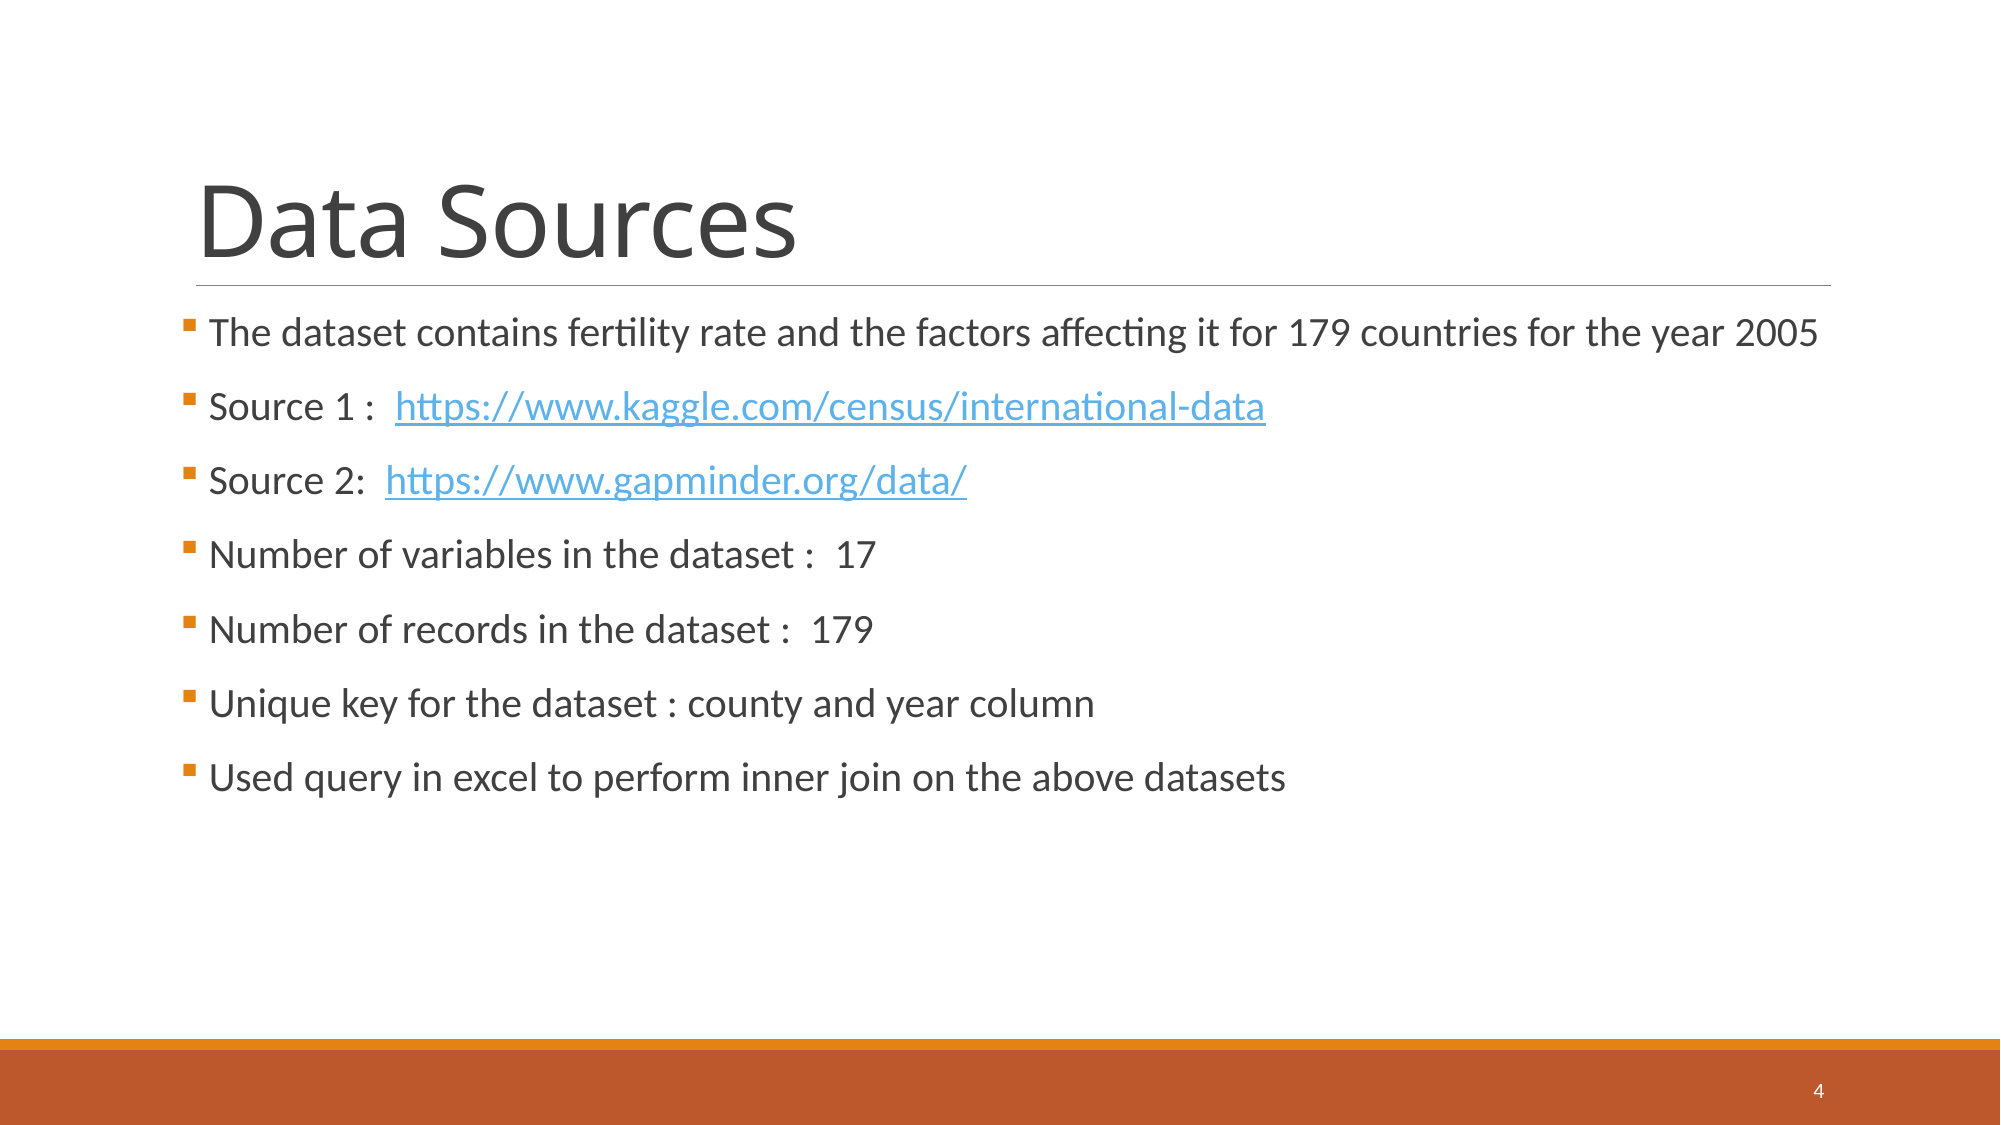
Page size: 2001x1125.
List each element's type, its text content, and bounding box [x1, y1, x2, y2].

title Data Sources [180, 47, 1830, 285]
list The dataset contains fertility rate and the factors affecting it for 179 countries for the year 2005 Source 1 : https://www.kaggle.com/census/international-data Source 2: https://www.gapminder.org/data/ Number of variables in the dataset : 17 Number of records in the dataset : 179 Unique key for the dataset : county and year column Used query in excel to perform inner join on the above datasets [180, 302, 1830, 963]
slide_number 4 [1624, 1059, 1840, 1120]
